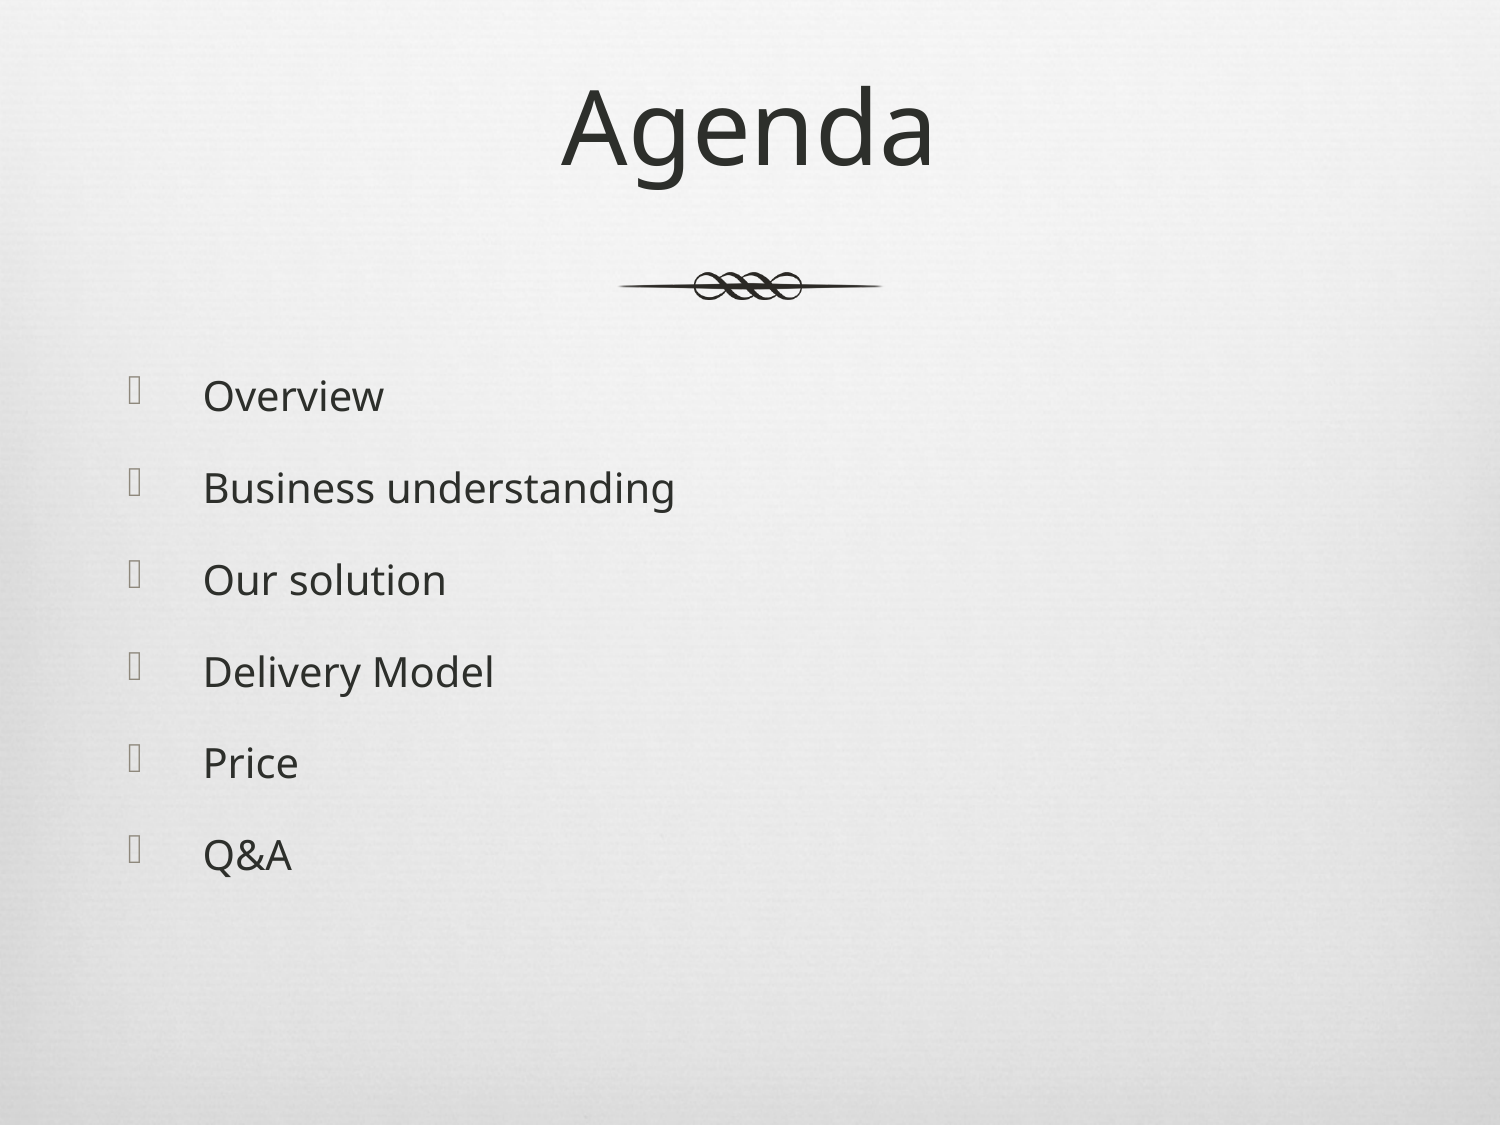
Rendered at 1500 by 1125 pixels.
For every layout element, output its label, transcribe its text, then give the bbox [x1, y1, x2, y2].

picture [615, 272, 885, 300]
title Agenda [112, 11, 1388, 236]
list Overview Business understanding Our solution Delivery Model Price Q&A [112, 362, 1388, 963]
